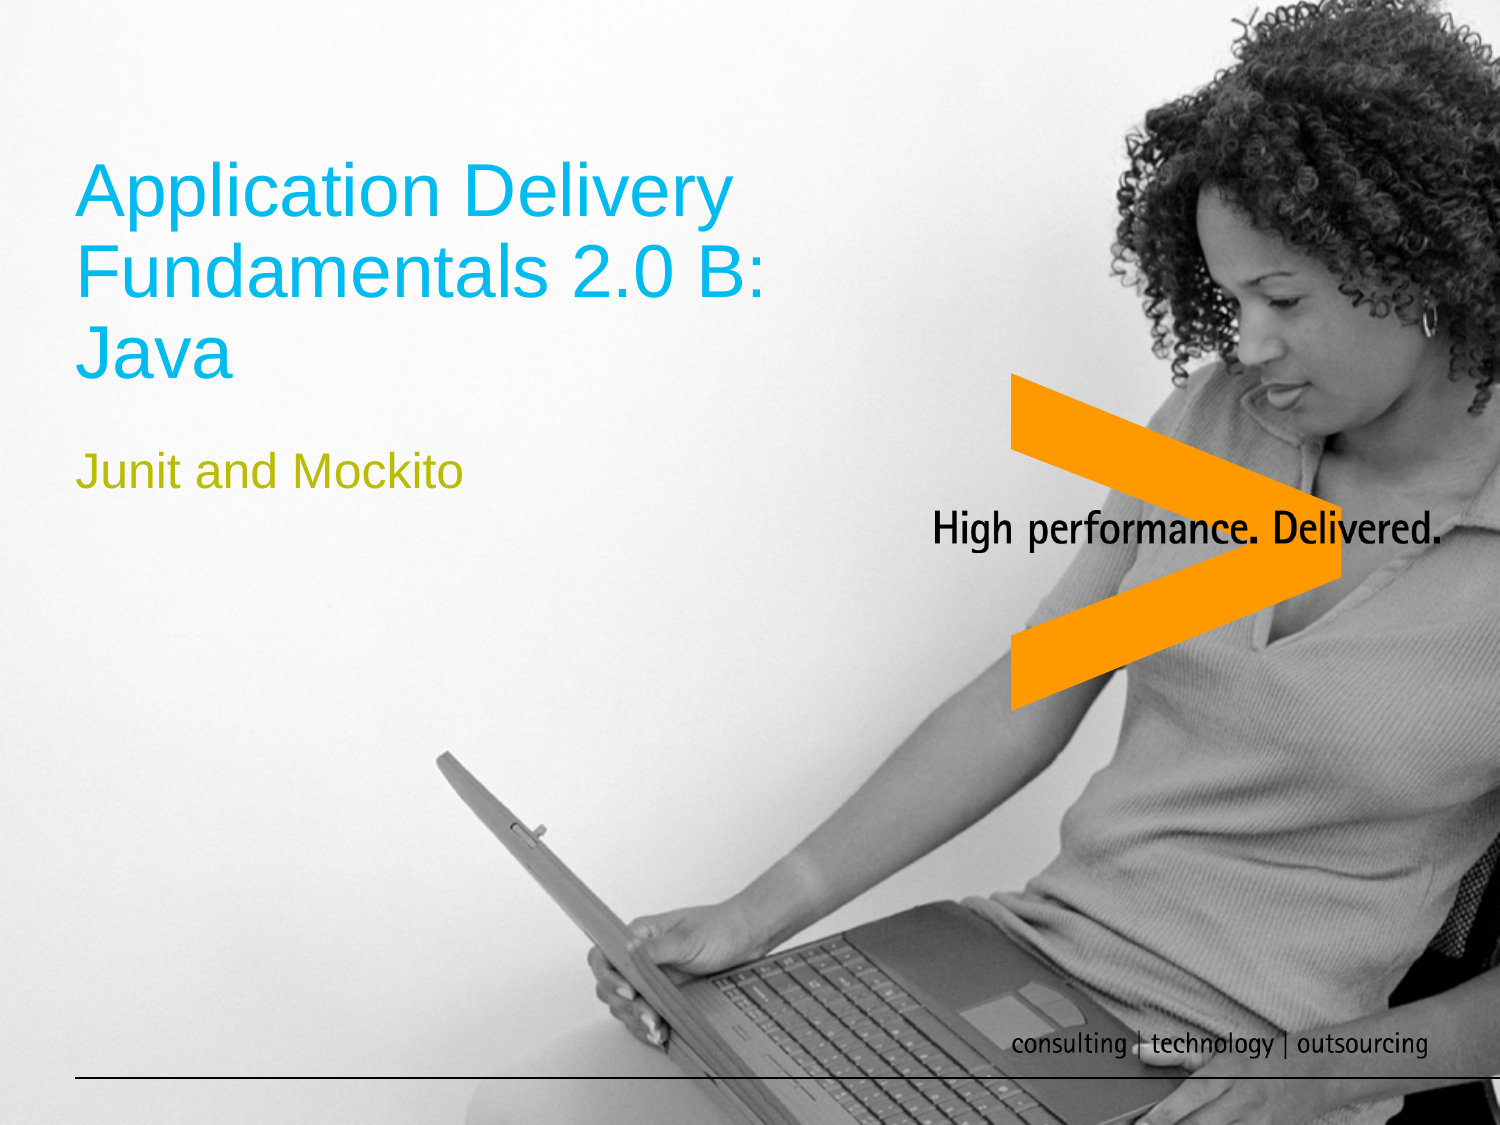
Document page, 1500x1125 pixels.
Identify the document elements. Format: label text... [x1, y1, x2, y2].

picture [0, 0, 1500, 1125]
list Application Delivery Fundamentals 2.0 B: Java [75, 89, 865, 394]
list Junit and Mockito [75, 417, 865, 620]
